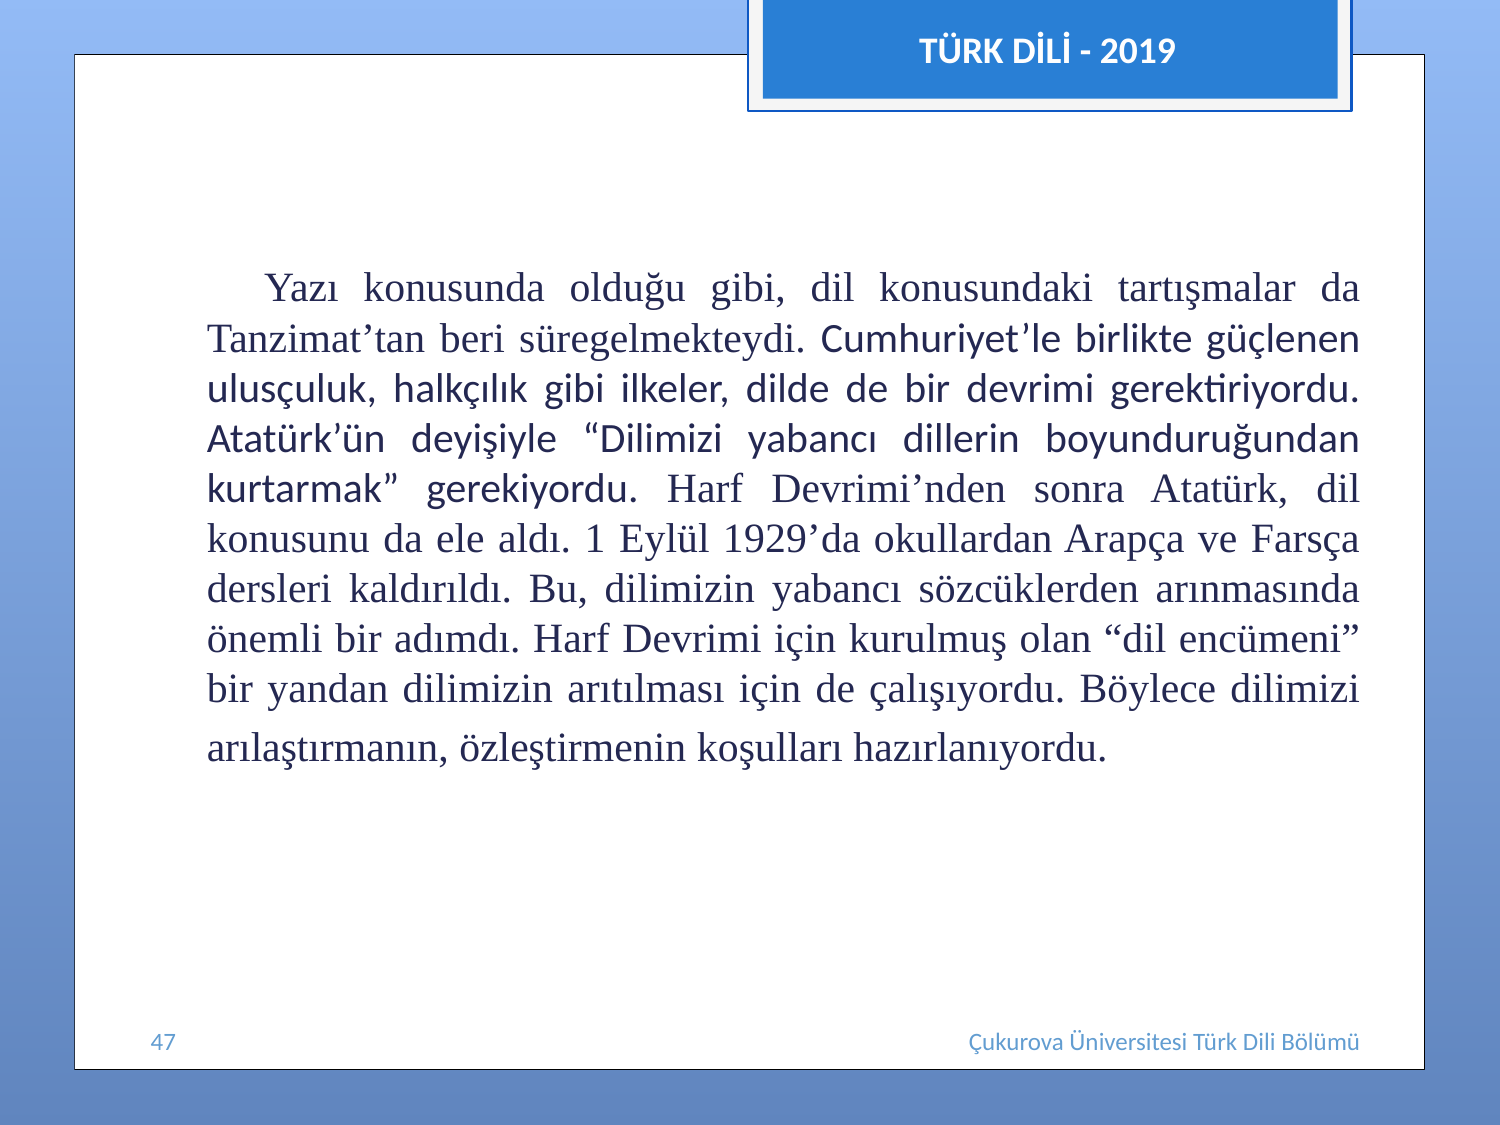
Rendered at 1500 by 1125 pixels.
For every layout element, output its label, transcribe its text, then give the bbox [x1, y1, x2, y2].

slide_number TÜRK DİLİ - 2019 [761, 18, 1334, 79]
slide_number 47 [135, 1010, 355, 1071]
list Yazı konusunda olduğu gibi, dil konusundaki tartışmalar da Tanzimat’tan beri süregelmekteydi. Cumhuriyet’le birlikte güçlenen ulusçuluk, halkçılık gibi ilkeler, dilde de bir devrimi gerektiriyordu. Atatürk’ün deyişiyle “Dilimizi yabancı dillerin boyunduruğundan kurtarmak” gerekiyordu. Harf Devrimi’nden sonra Atatürk, dil konusunu da ele aldı. 1 Eylül 1929’da okullardan Arapça ve Farsça dersleri kaldırıldı. Bu, dilimizin yabancı sözcüklerden arınmasında önemli bir adımdı. Harf Devrimi için kurulmuş olan “dil encümeni” bir yandan dilimizin arıtılması için de çalışıyordu. Böylece dilimizi arılaştırmanın, özleştirmenin koşulları hazırlanıyordu. [135, 243, 1376, 1010]
footer Çukurova Üniversitesi Türk Dili Bölümü [355, 1010, 1376, 1071]
